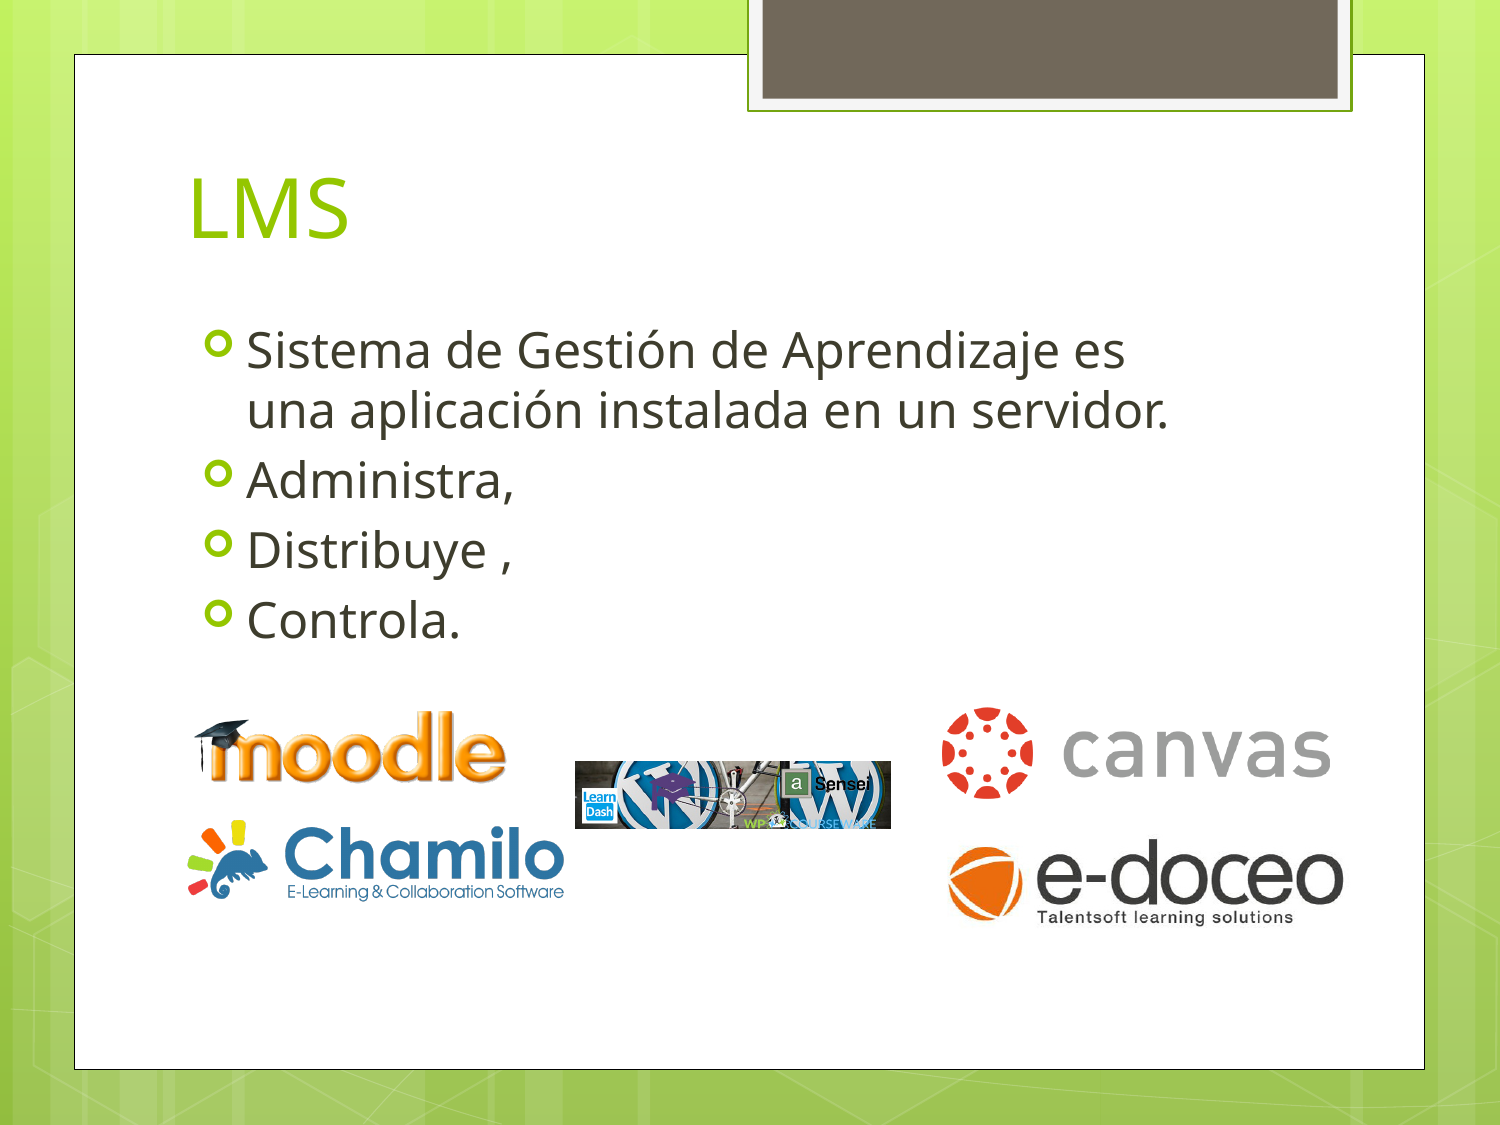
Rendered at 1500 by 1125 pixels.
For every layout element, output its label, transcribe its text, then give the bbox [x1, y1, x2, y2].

list Sistema de Gestión de Aprendizaje es una aplicación instalada en un servidor. Administra, Distribuye , Controla. [175, 311, 1288, 887]
title LMS [171, 74, 1324, 263]
picture [923, 707, 1349, 799]
picture [923, 834, 1362, 930]
picture [191, 707, 510, 786]
picture [175, 760, 891, 905]
